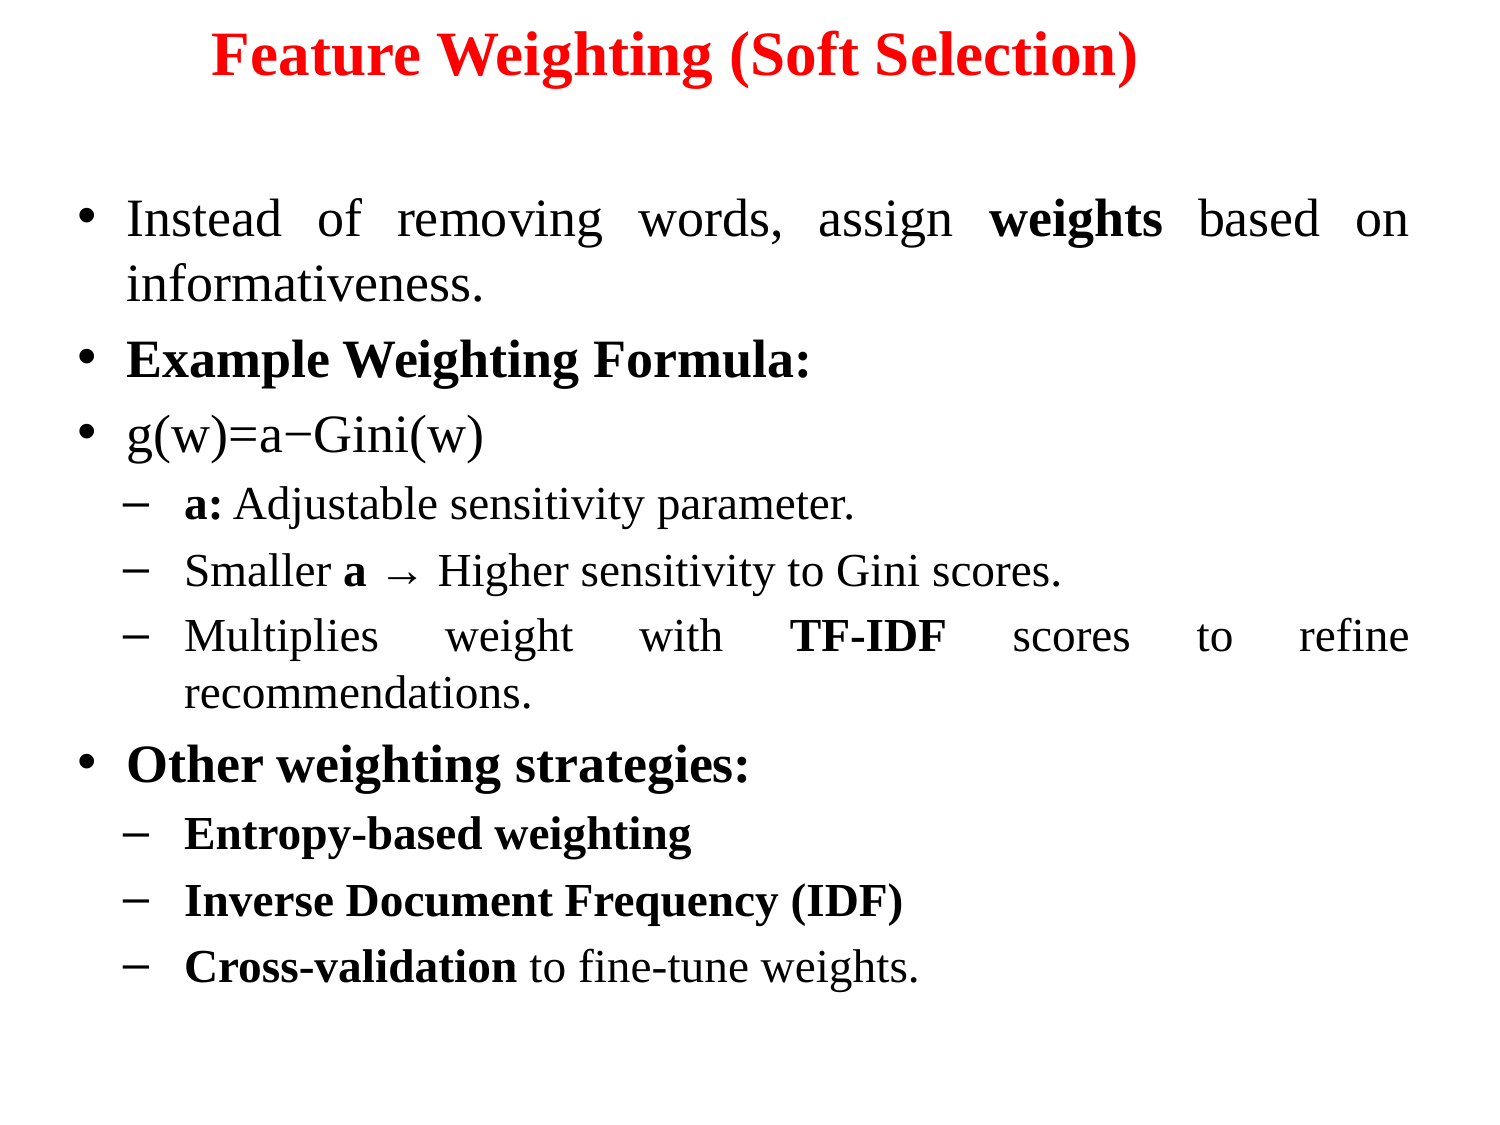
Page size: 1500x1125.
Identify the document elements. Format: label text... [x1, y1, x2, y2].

title Feature Weighting (Soft Selection) [0, 3, 1351, 96]
list Instead of removing words, assign weights based on informativeness. Example Weighting Formula: g(w)=a−Gini(w) a: Adjustable sensitivity parameter. Smaller a → Higher sensitivity to Gini scores. Multiplies weight with TF-IDF scores to refine recommendations. Other weighting strategies: Entropy-based weighting Inverse Document Frequency (IDF) Cross-validation to fine-tune weights. [62, 174, 1425, 1005]
